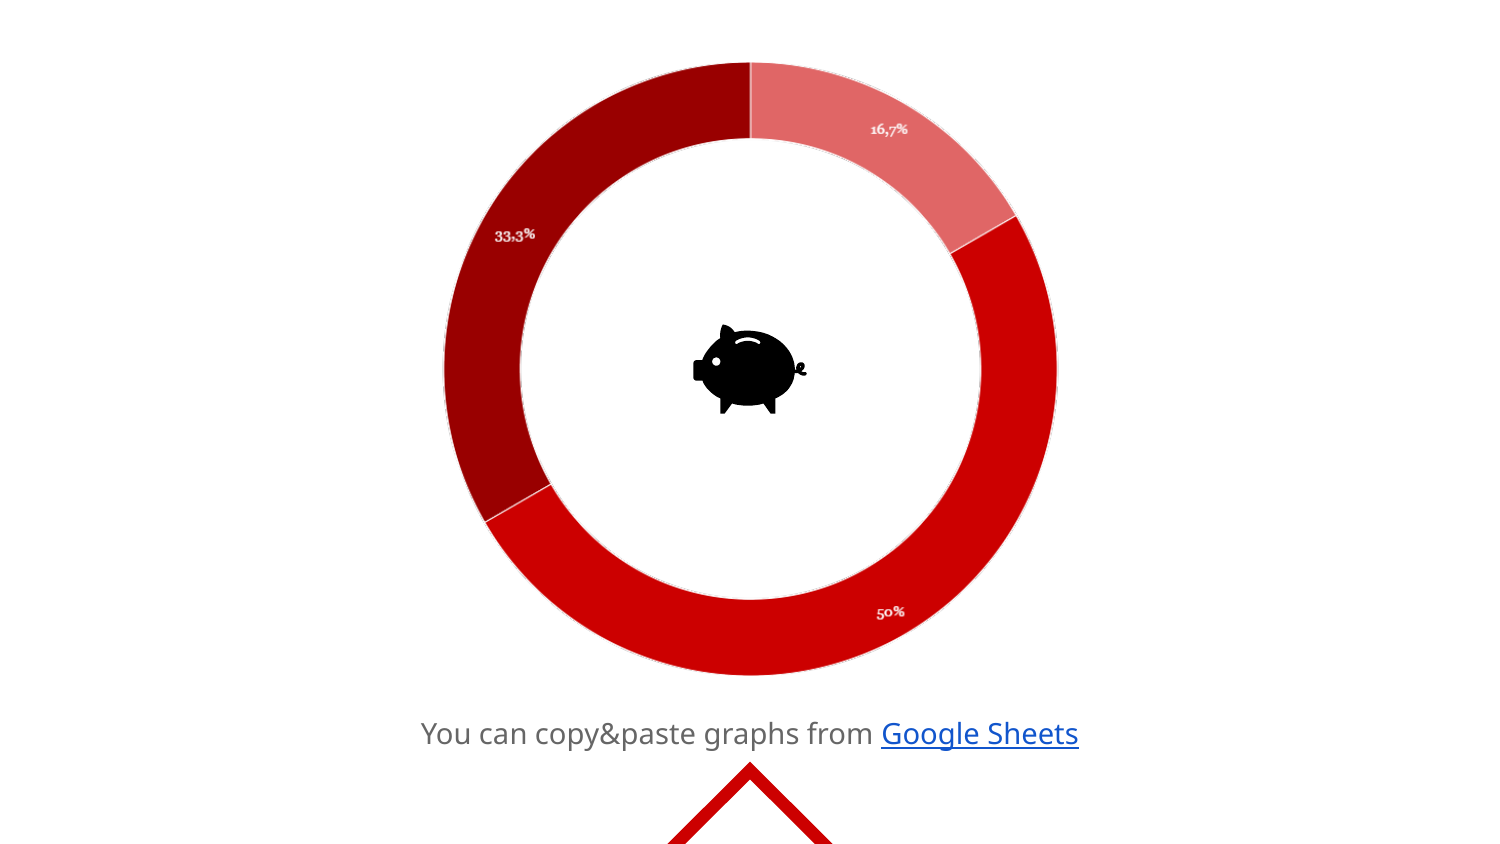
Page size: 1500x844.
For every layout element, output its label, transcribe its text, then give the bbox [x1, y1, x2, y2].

list You can copy&paste graphs from Google Sheets [385, 685, 1115, 771]
picture [379, 61, 1121, 677]
